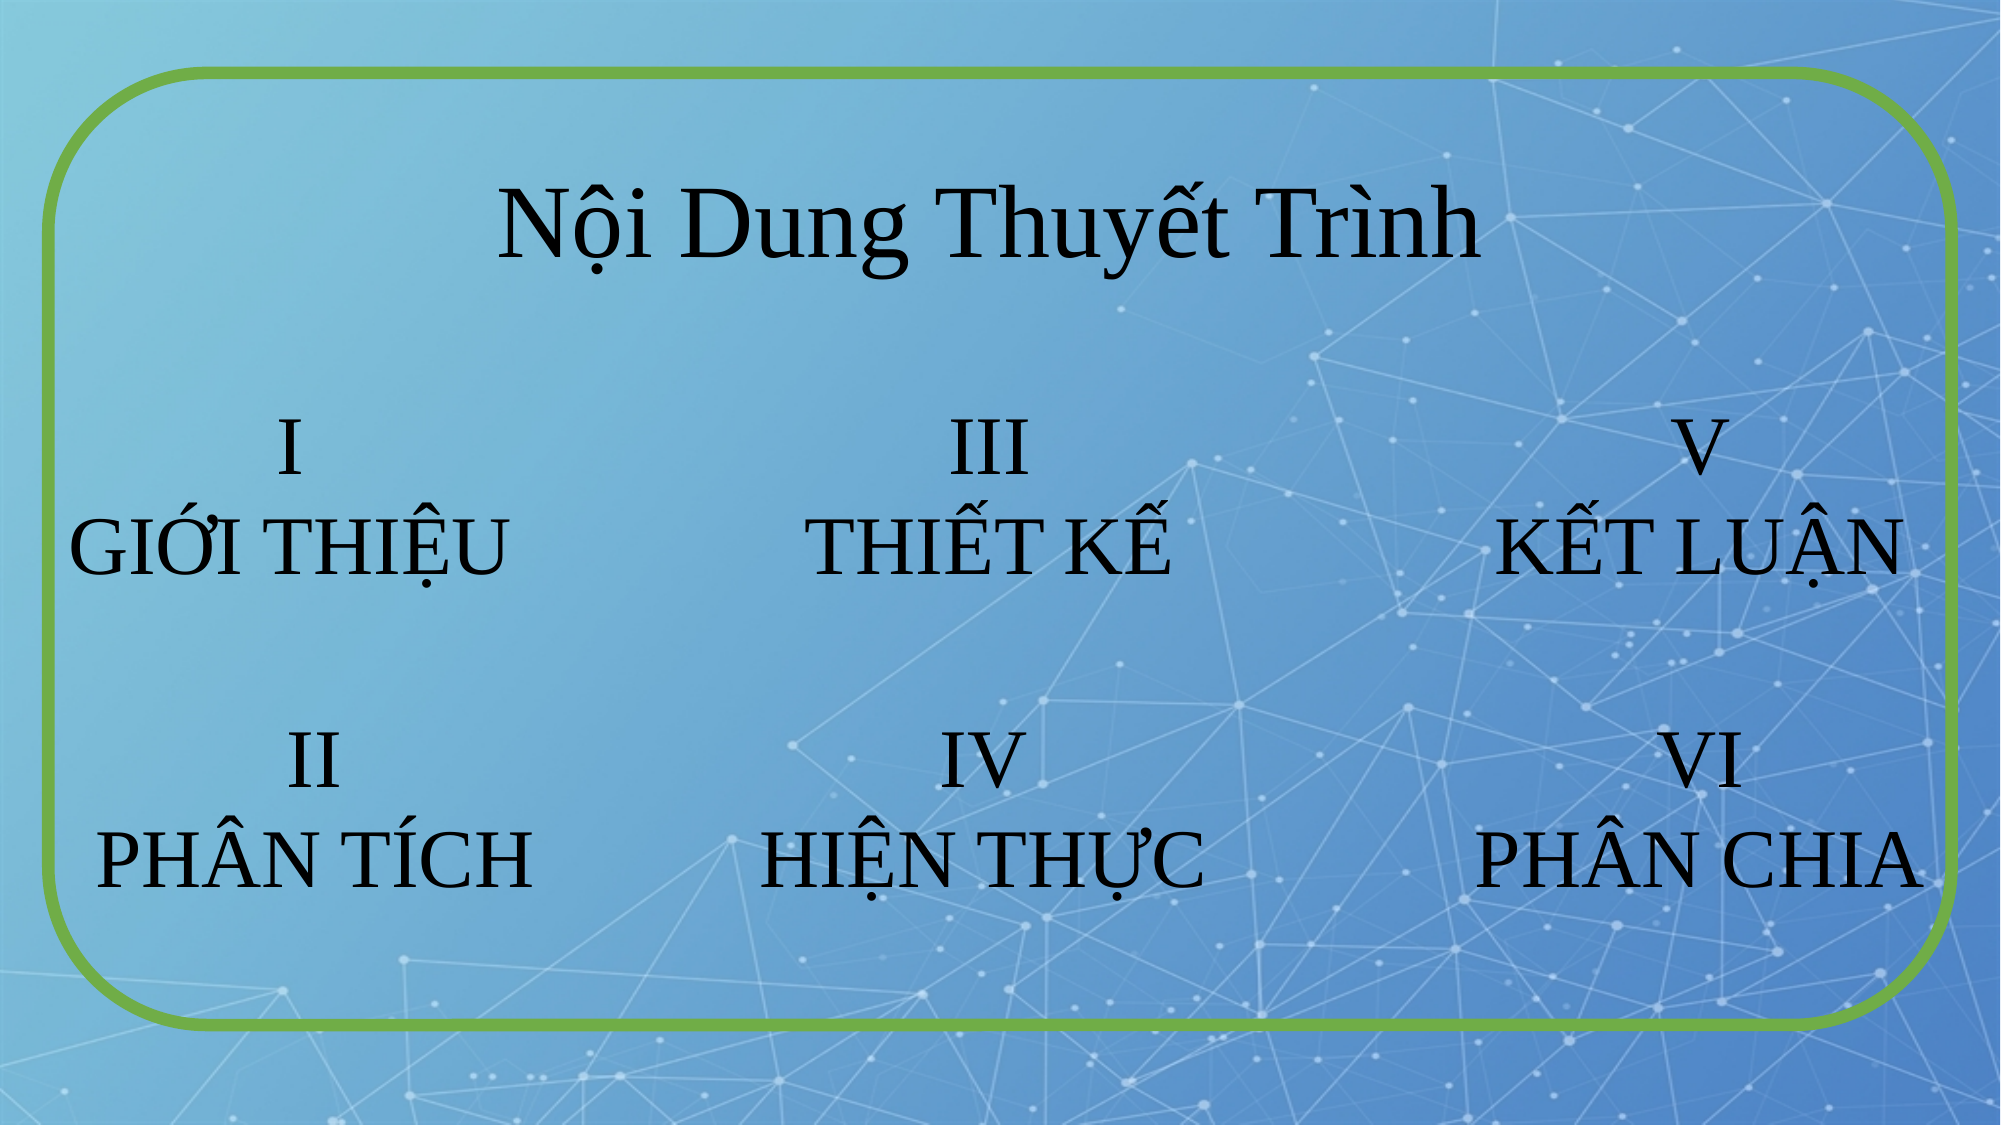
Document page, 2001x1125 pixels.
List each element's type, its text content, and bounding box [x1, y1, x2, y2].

text_box V KẾT LUẬN [1448, 383, 1952, 599]
text_box IV HIỆN THỰC [728, 697, 1239, 912]
text_box VI PHÂN CHIA [1452, 697, 1948, 912]
text_box [47, 71, 1953, 1027]
text_box I GIỚI THIỆU [48, 383, 532, 599]
picture [0, 0, 2001, 1125]
text_box II PHÂN TÍCH [72, 697, 557, 912]
text_box III THIẾT KẾ [772, 383, 1208, 599]
